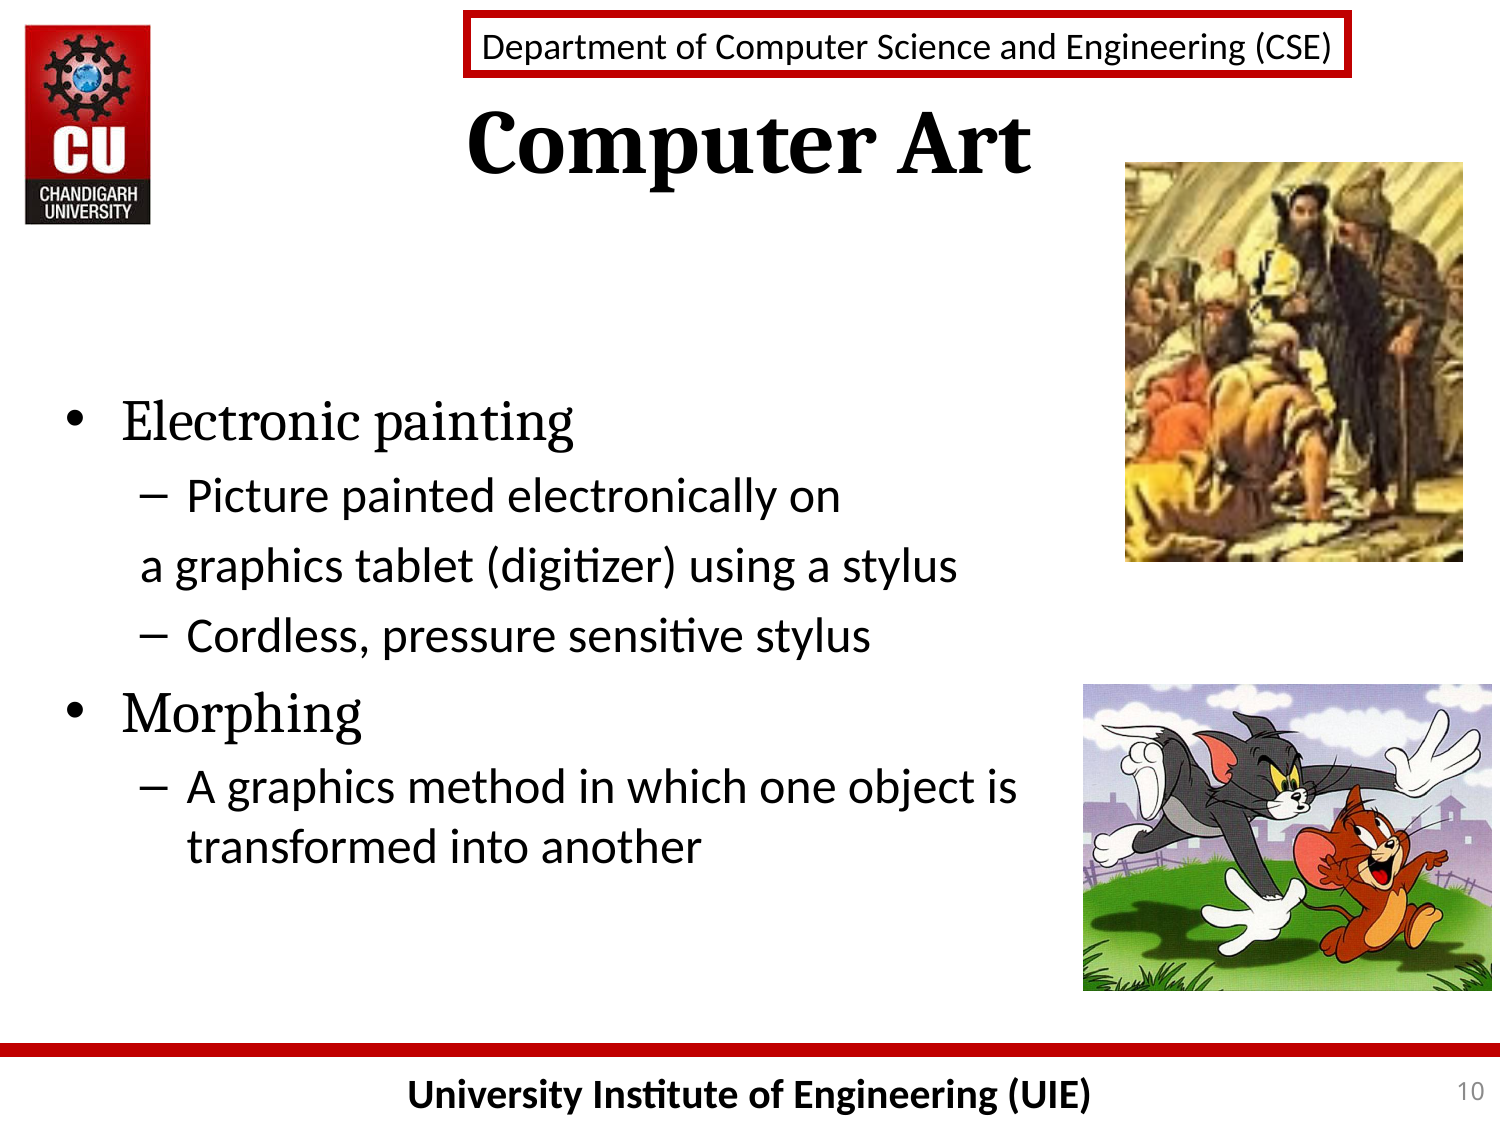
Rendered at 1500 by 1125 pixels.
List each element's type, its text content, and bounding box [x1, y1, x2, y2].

slide_number 10 [1149, 1062, 1500, 1123]
title Computer Art [75, 75, 1425, 300]
picture [24, 24, 151, 225]
list Electronic painting Picture painted electronically on a graphics tablet (digitizer) using a stylus Cordless, pressure sensitive stylus Morphing A graphics method in which one object is transformed into another [50, 375, 1288, 1125]
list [1124, 162, 1463, 563]
picture [1082, 684, 1492, 991]
